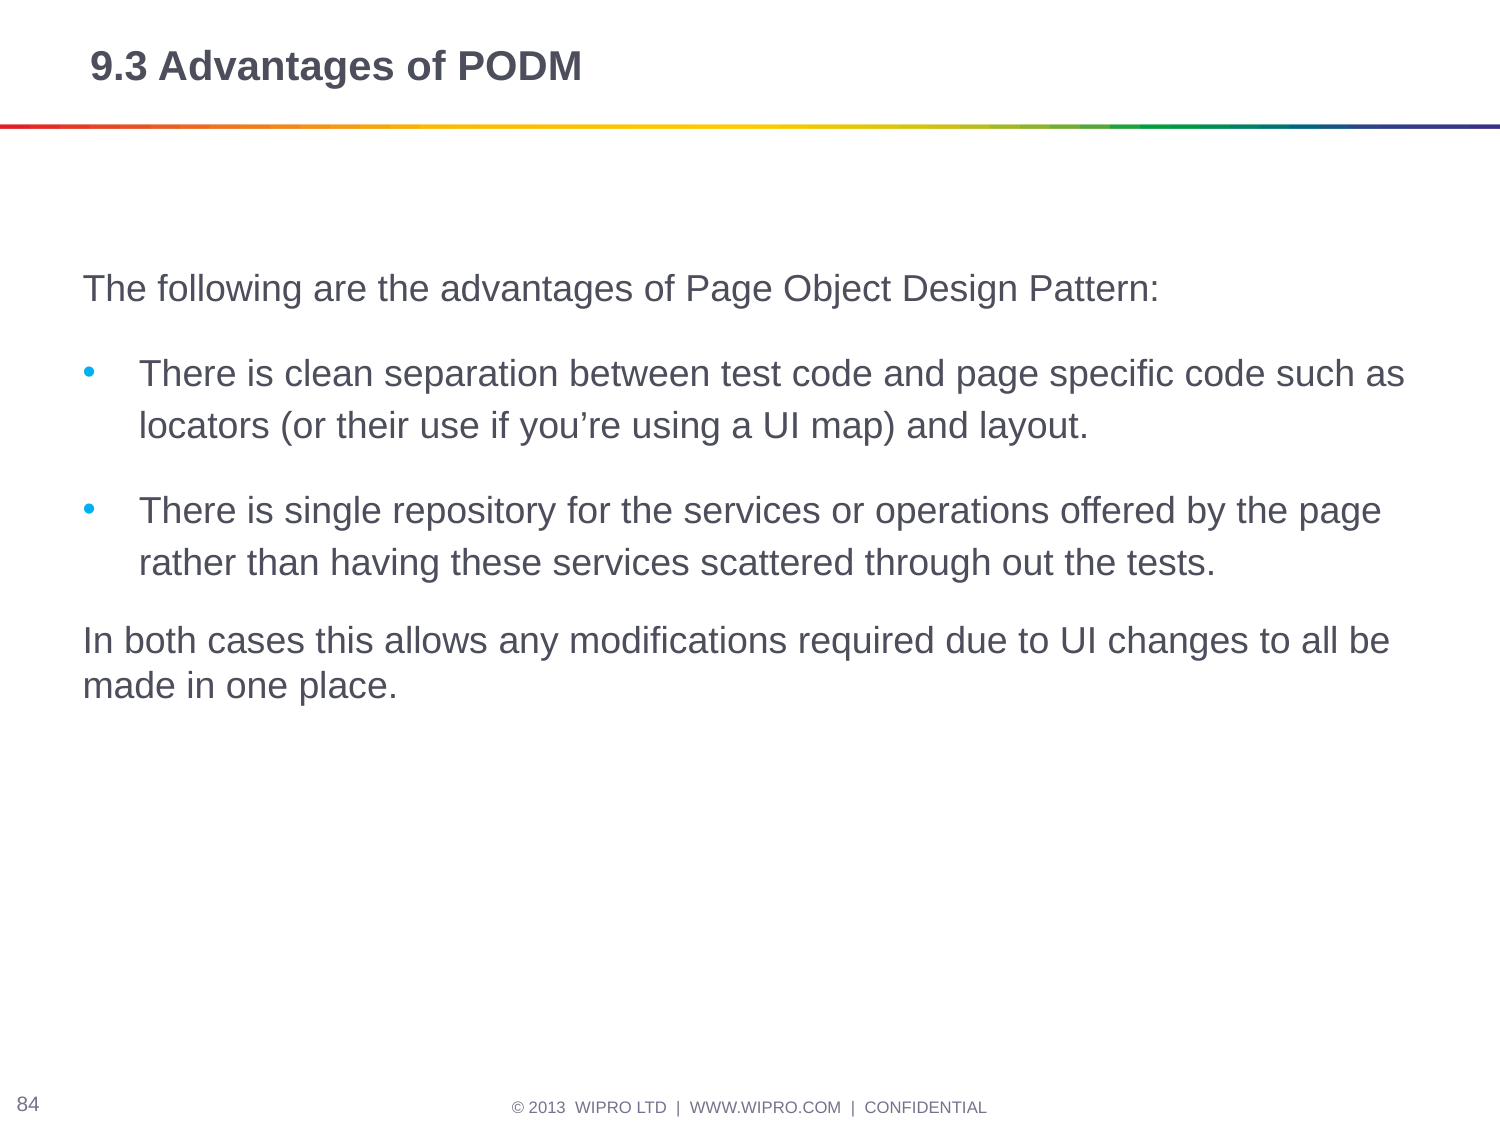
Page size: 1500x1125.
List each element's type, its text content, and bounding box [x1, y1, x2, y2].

list The following are the advantages of Page Object Design Pattern: There is clean separation between test code and page specific code such as locators (or their use if you’re using a UI map) and layout. There is single repository for the services or operations offered by the page rather than having these services scattered through out the tests. In both cases this allows any modifications required due to UI changes to all be made in one place. [75, 249, 1425, 1095]
title 9.3 Advantages of PODM [74, 30, 1426, 97]
